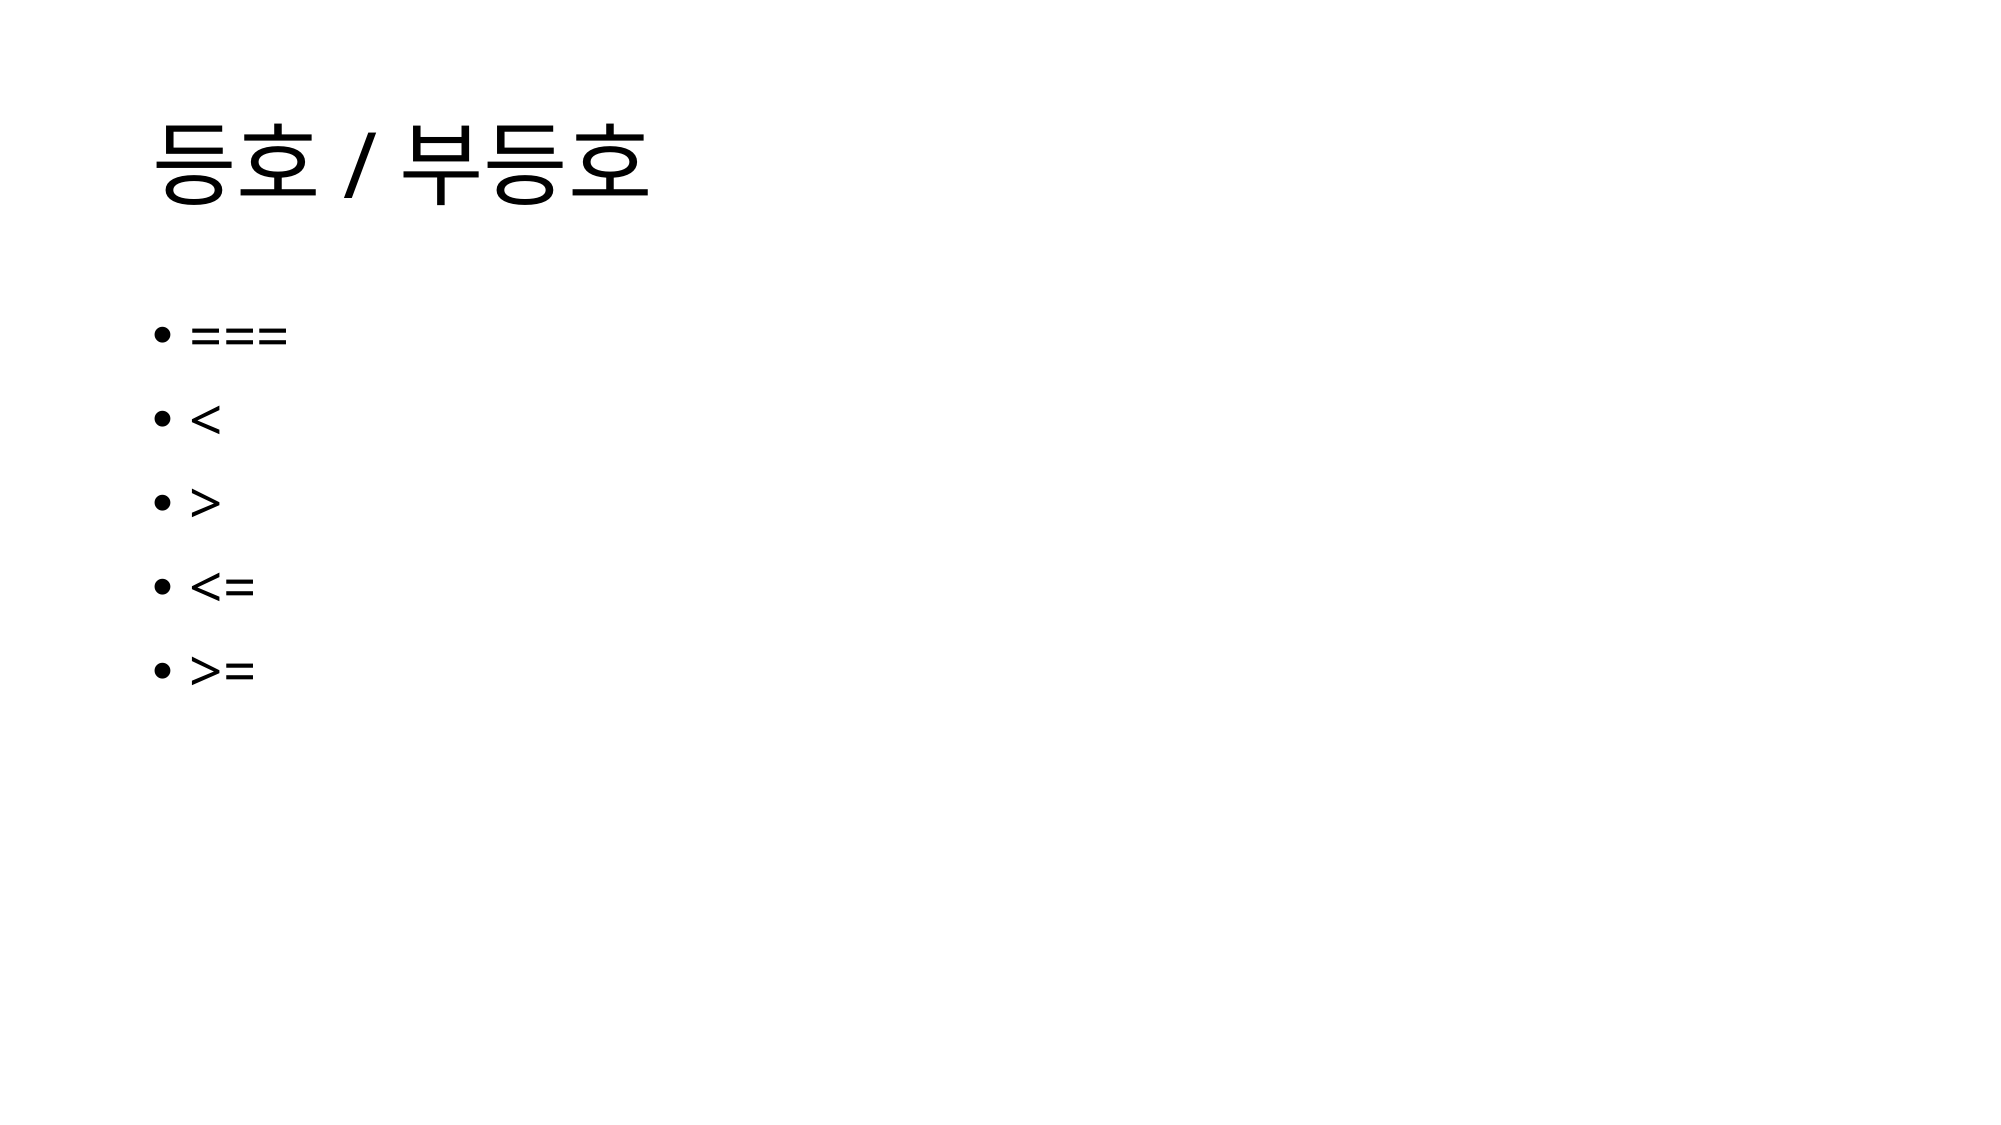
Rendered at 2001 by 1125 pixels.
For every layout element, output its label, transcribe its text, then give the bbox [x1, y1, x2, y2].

title 등호/부등호 [137, 59, 1863, 278]
list === < > <= >= [137, 299, 1863, 1014]
